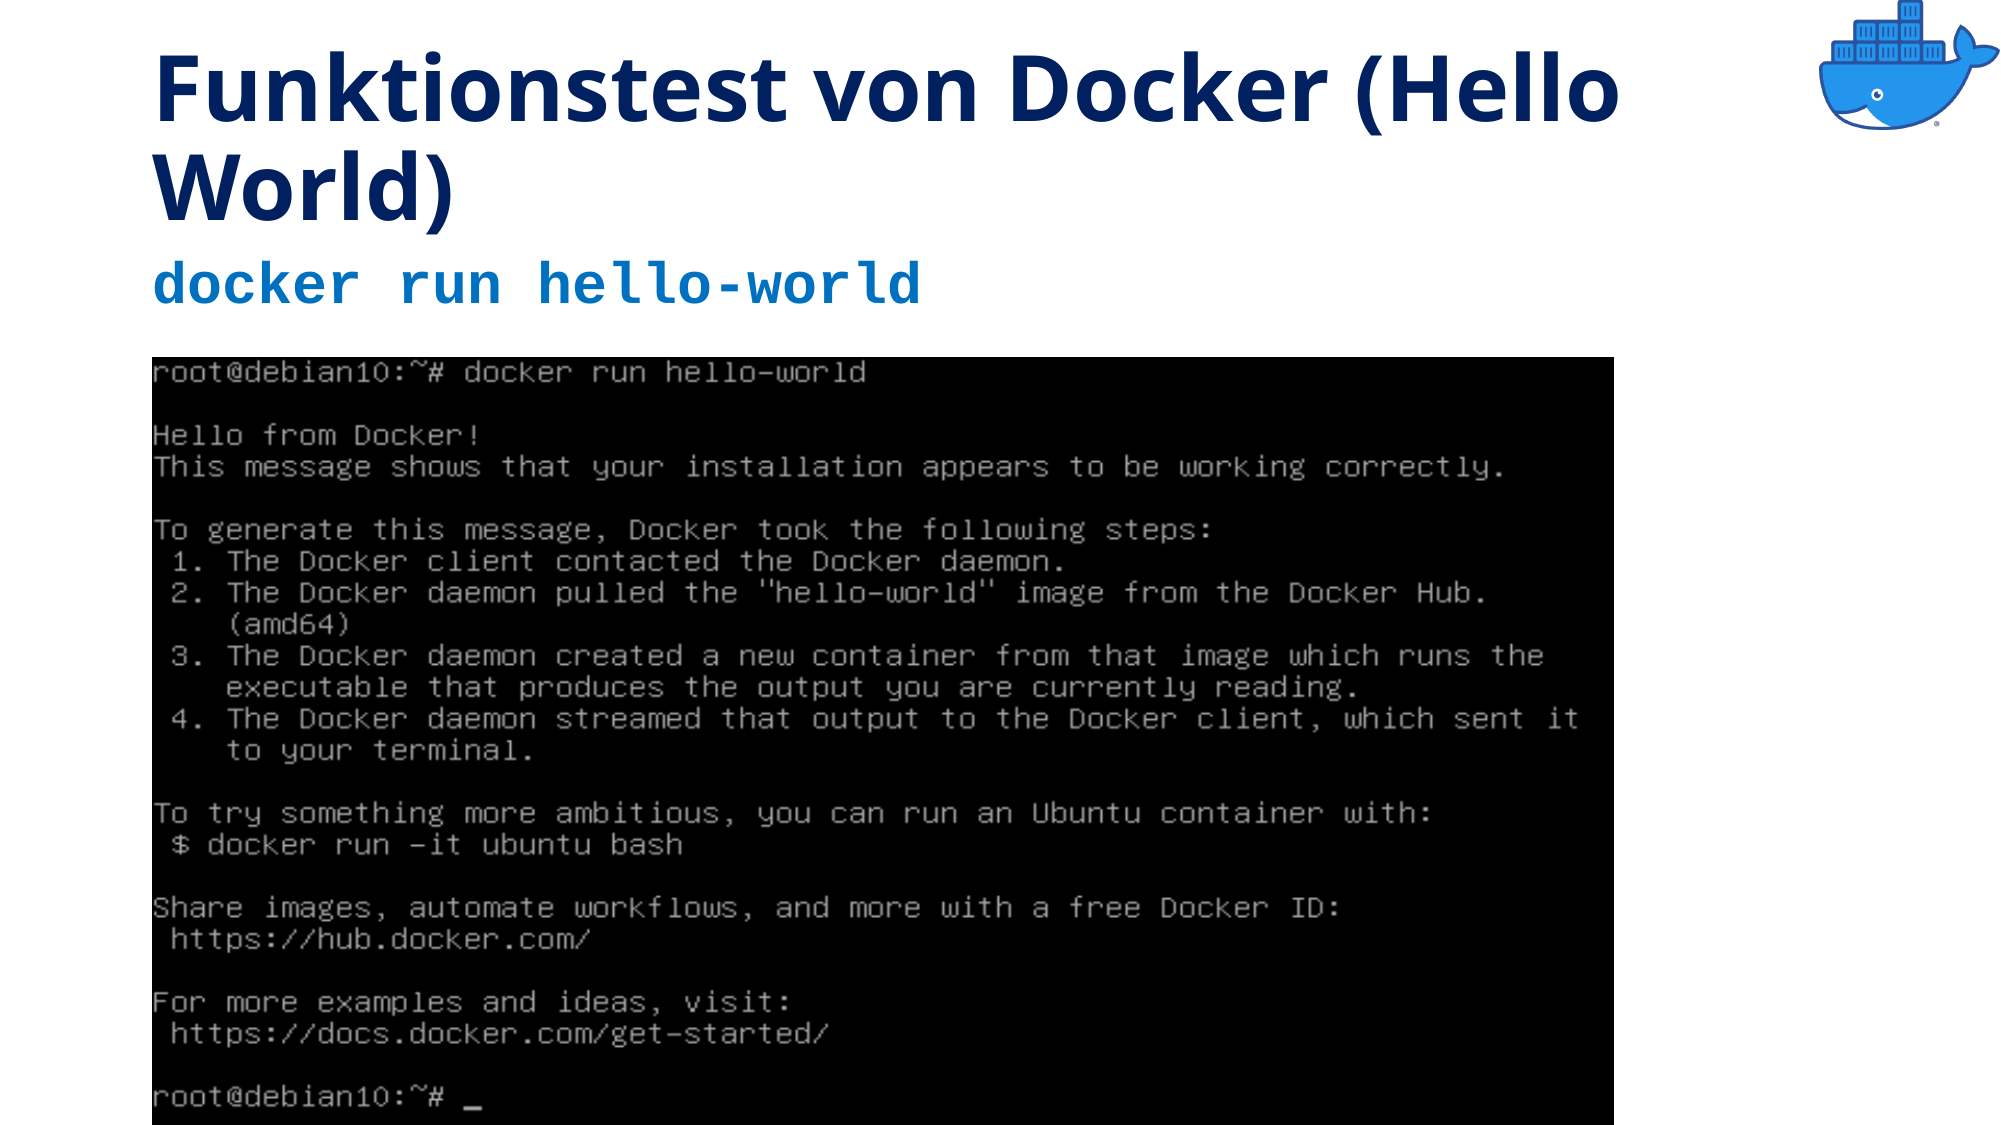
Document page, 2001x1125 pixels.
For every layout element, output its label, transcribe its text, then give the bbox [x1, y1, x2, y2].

picture [1819, 0, 2000, 130]
picture [152, 357, 1614, 1125]
list docker run hello-world [137, 245, 1863, 1014]
title Funktionstest von Docker (Hello World) [137, 32, 1863, 245]
